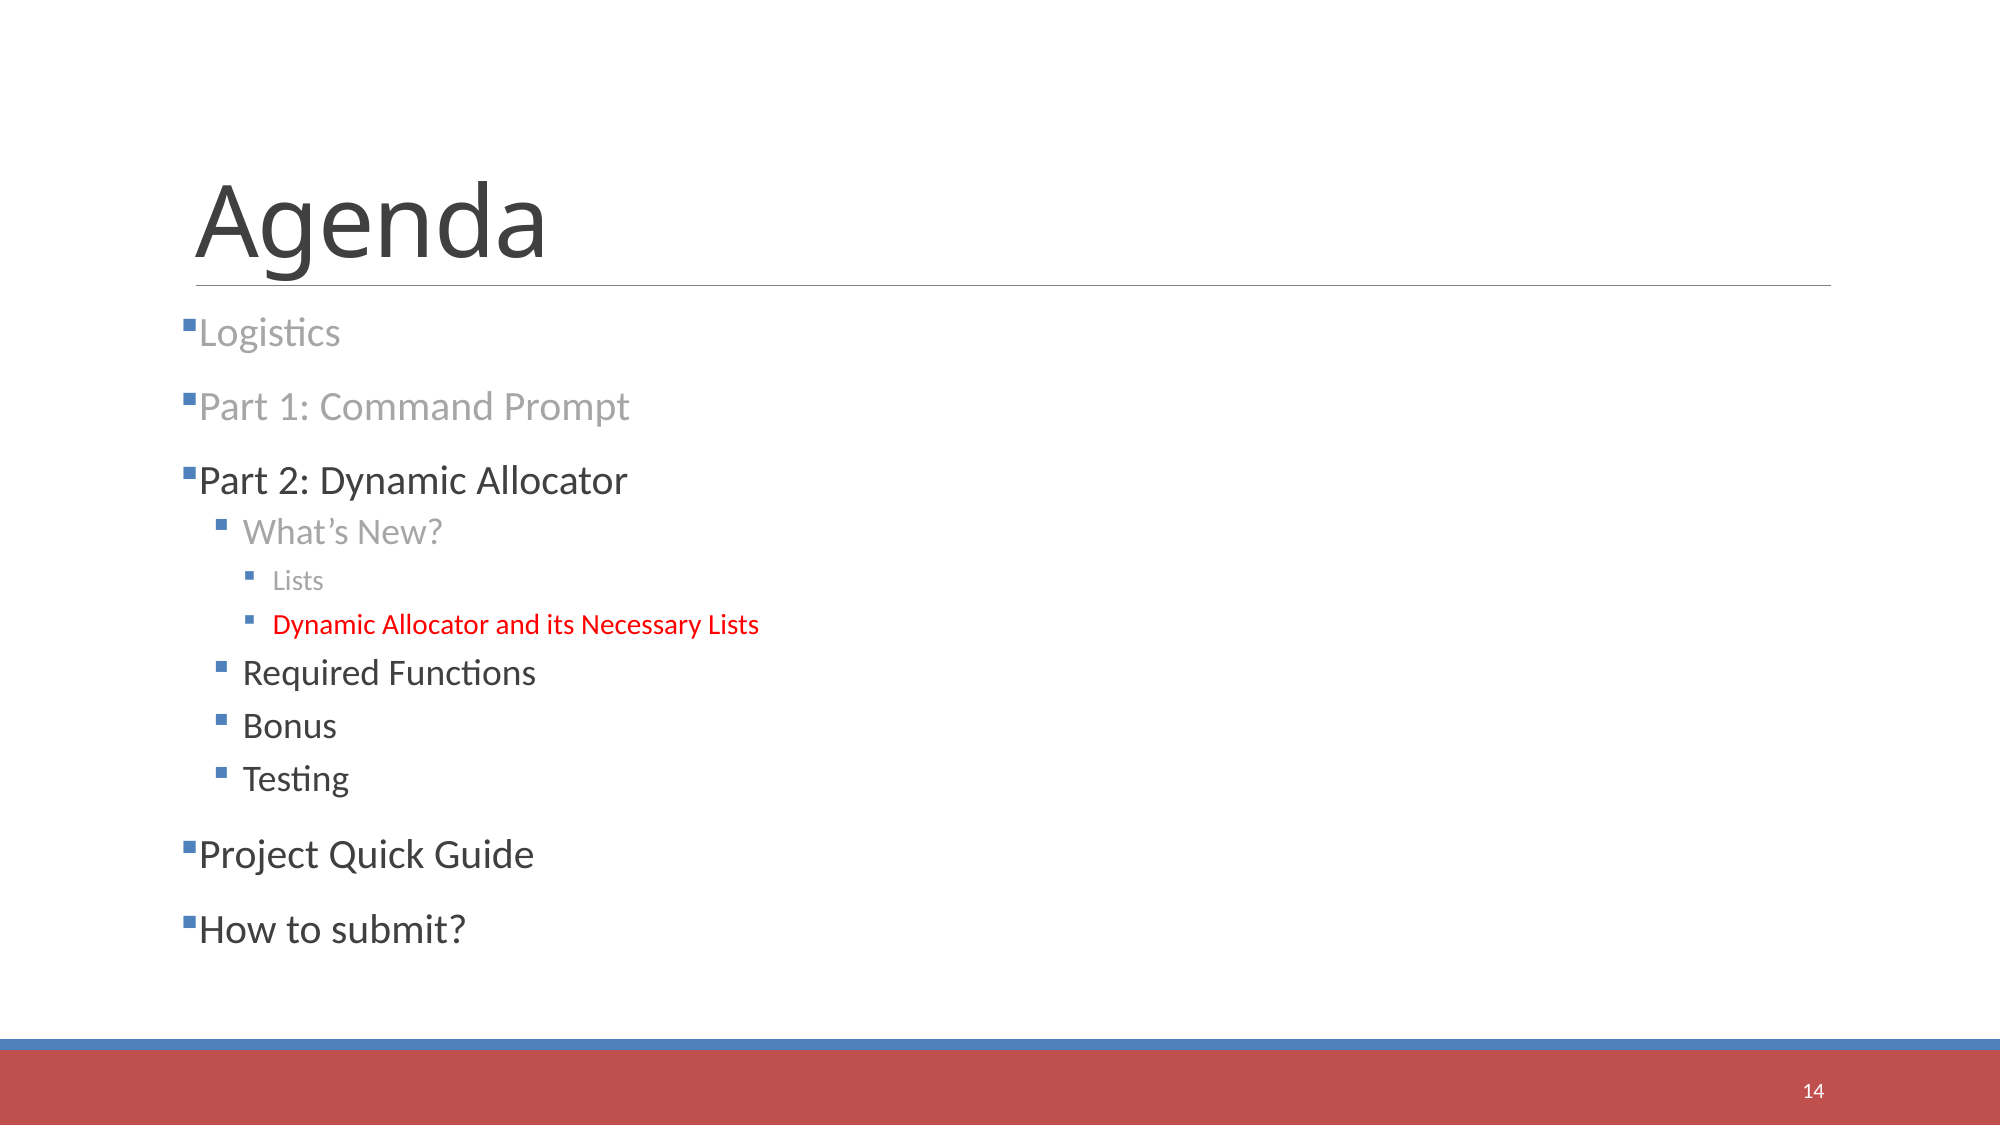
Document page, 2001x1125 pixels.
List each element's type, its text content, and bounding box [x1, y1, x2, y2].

list Logistics Part 1: Command Prompt Part 2: Dynamic Allocator What’s New? Lists Dynamic Allocator and its Necessary Lists Required Functions Bonus Testing Project Quick Guide How to submit? [180, 302, 1830, 1006]
title Agenda [180, 47, 1830, 285]
slide_number 14 [1624, 1059, 1840, 1120]
